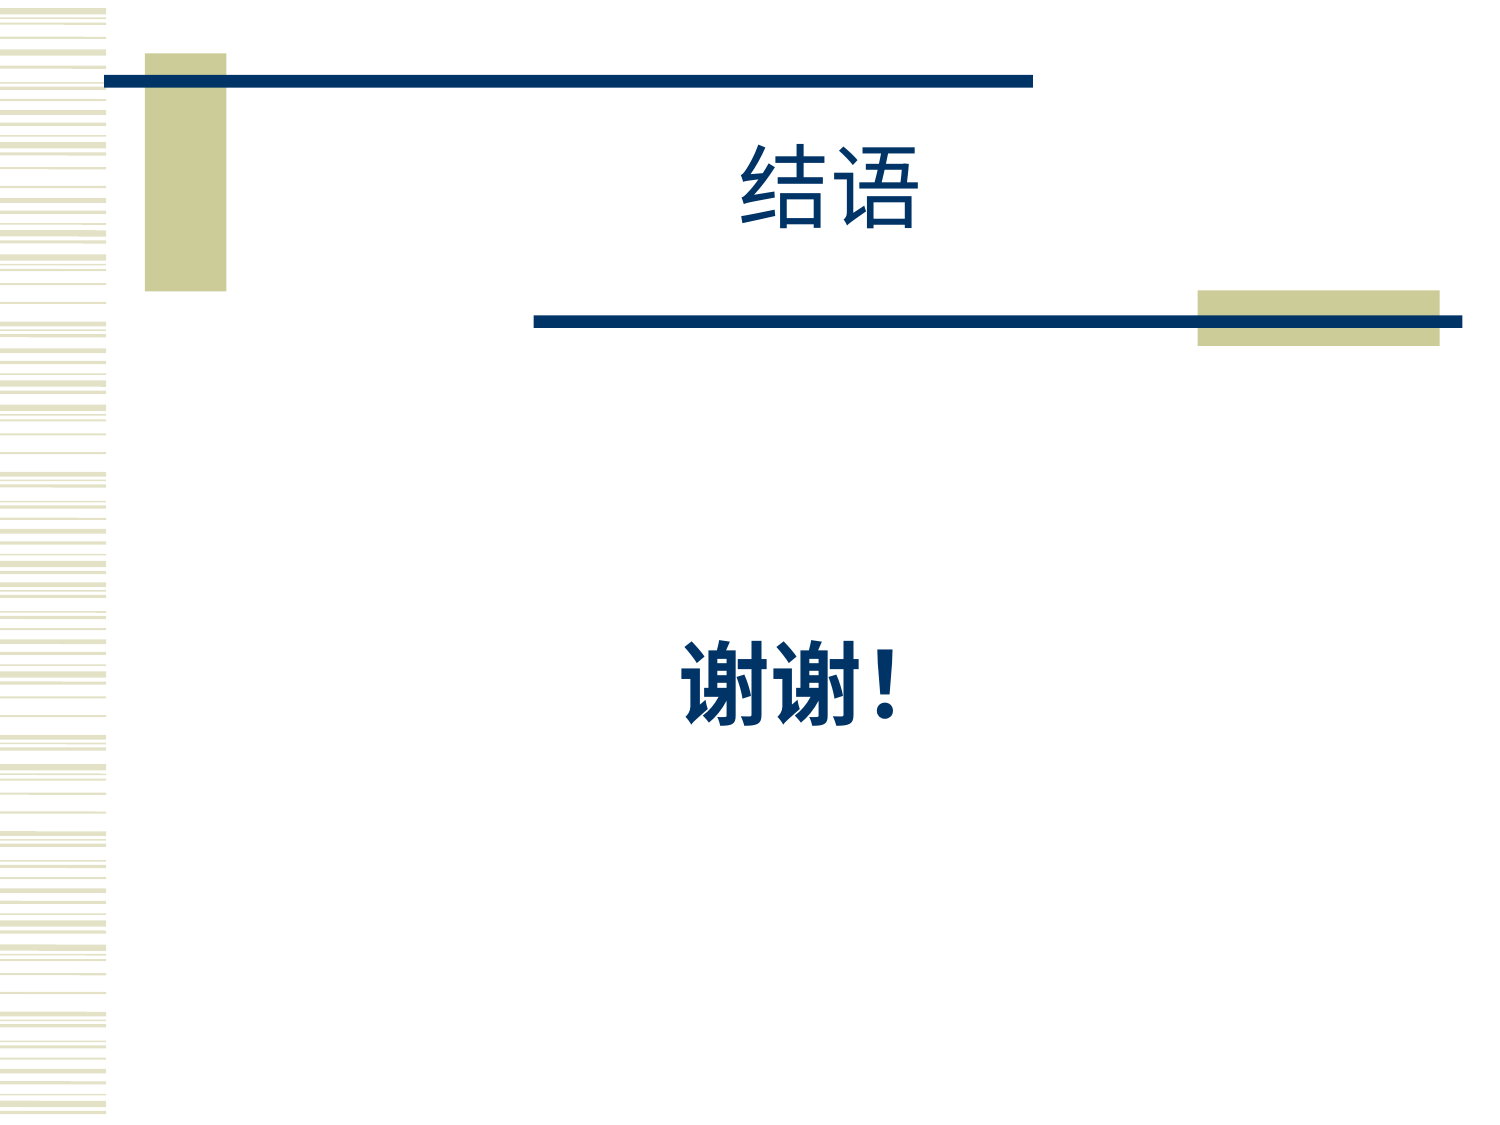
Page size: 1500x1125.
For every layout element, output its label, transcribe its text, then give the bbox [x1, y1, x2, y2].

title 结语 [224, 99, 1436, 288]
list 谢谢！ [194, 363, 1439, 1001]
